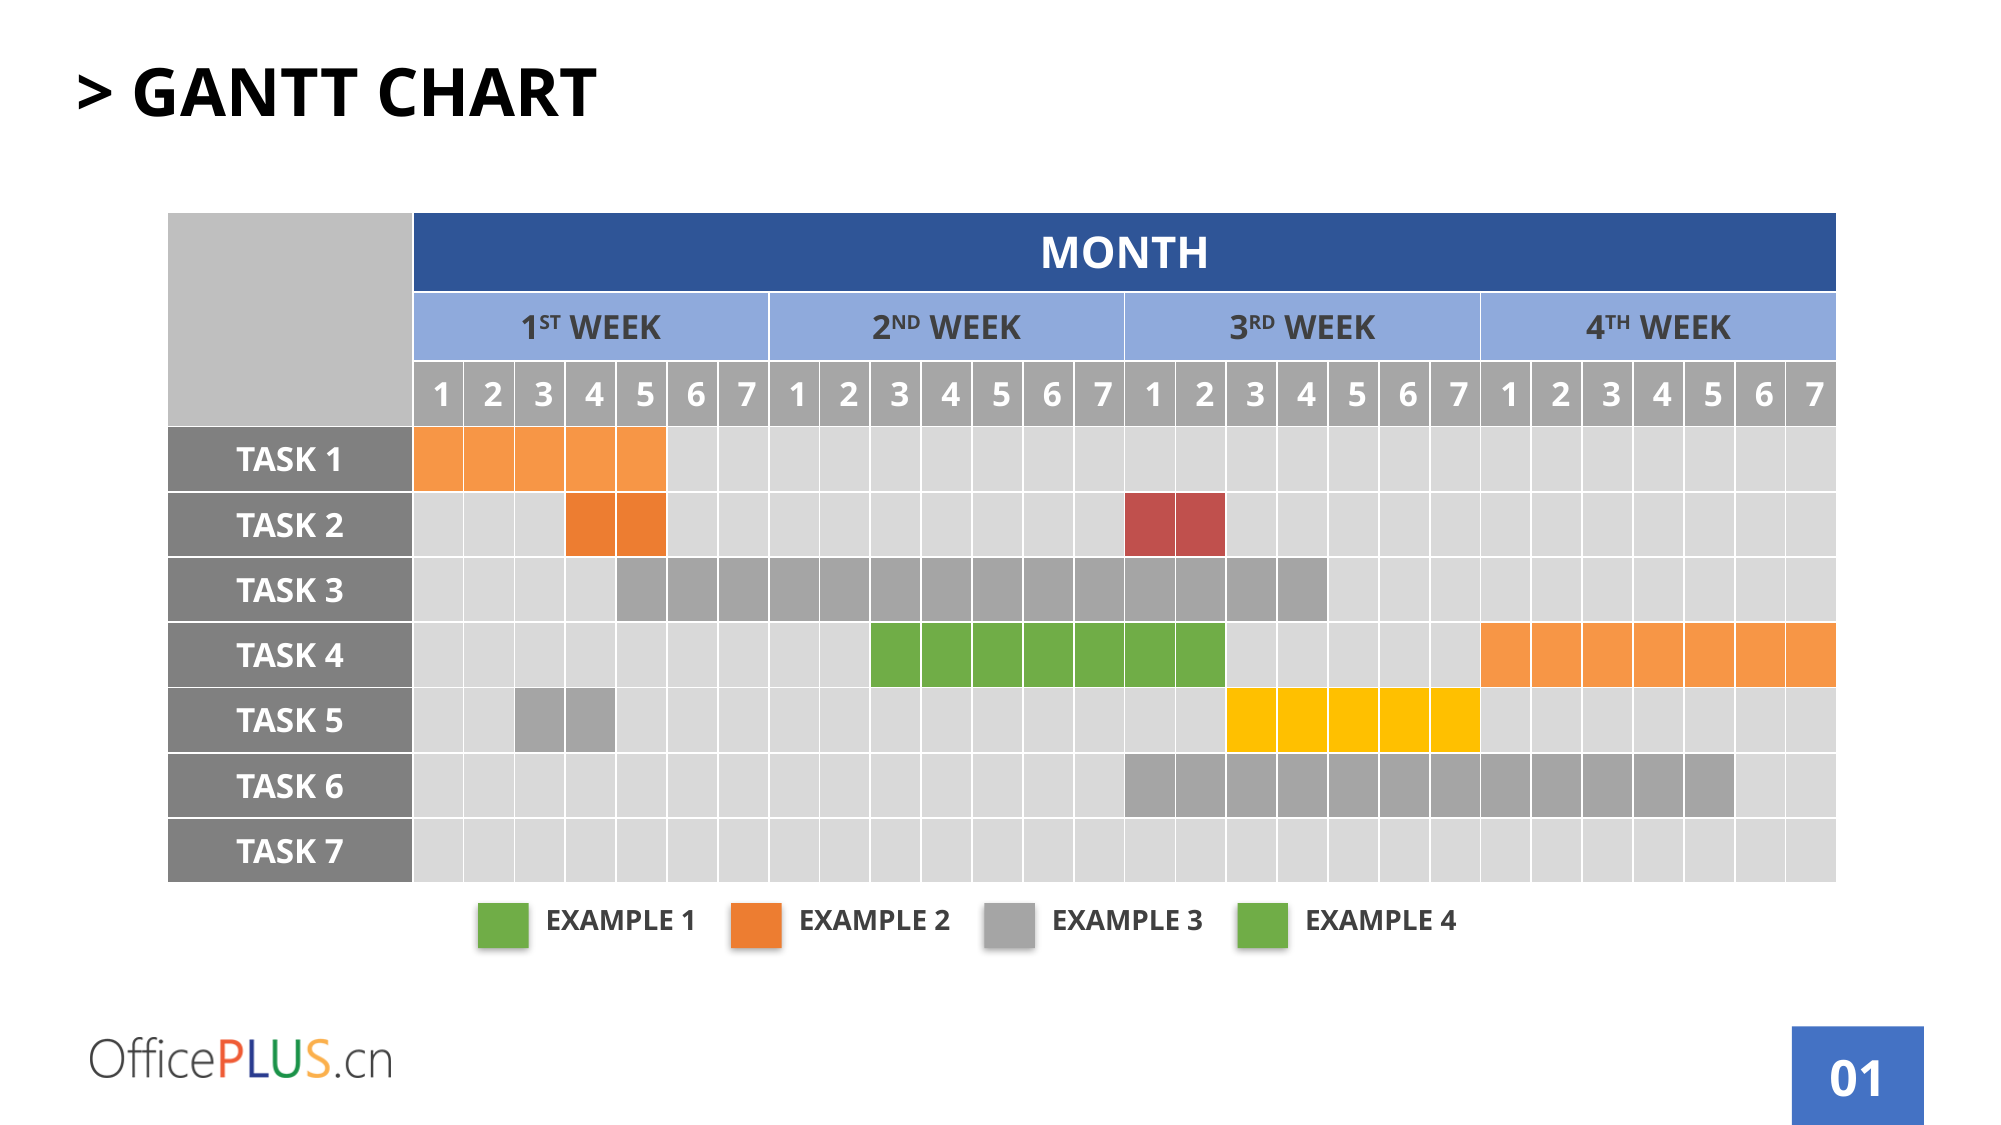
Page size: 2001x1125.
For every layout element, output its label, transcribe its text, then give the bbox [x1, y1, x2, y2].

table_cell [1227, 427, 1276, 491]
table_cell [922, 558, 971, 621]
table_cell [1176, 623, 1225, 687]
table_cell [1685, 558, 1734, 621]
table_cell [515, 623, 564, 687]
table_cell [1024, 623, 1073, 687]
table_cell [617, 493, 666, 556]
table_cell [414, 688, 463, 752]
table_cell [1532, 558, 1581, 621]
table_cell [566, 558, 615, 621]
list 01 [1791, 1026, 1924, 1125]
table_cell [1075, 493, 1124, 556]
table_cell [1532, 754, 1581, 817]
table_cell [719, 558, 768, 621]
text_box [730, 895, 982, 949]
table_cell TASK 5 [168, 688, 412, 752]
table_cell [414, 427, 463, 491]
table_cell [1075, 558, 1124, 621]
table_cell [1380, 493, 1429, 556]
table_cell [770, 688, 819, 752]
table_cell [973, 558, 1022, 621]
table_cell 7 [1075, 362, 1124, 426]
table_cell [1431, 819, 1480, 882]
table_cell 3 [515, 362, 564, 426]
table_cell [1685, 754, 1734, 817]
table_cell [414, 819, 463, 882]
table_cell [566, 688, 615, 752]
table_cell [617, 427, 666, 491]
picture [90, 1037, 392, 1078]
table_cell [1431, 688, 1480, 752]
table_cell [1278, 427, 1327, 491]
table_cell [1380, 623, 1429, 687]
table_cell [1329, 623, 1378, 687]
table_cell 2 [464, 362, 514, 426]
table_cell 4 [1278, 362, 1327, 426]
table_cell 5 [1685, 362, 1734, 426]
table_cell [1685, 819, 1734, 882]
table_cell 1 [414, 362, 463, 426]
table_cell [871, 754, 920, 817]
table_cell [820, 754, 869, 817]
table_cell [1075, 427, 1124, 491]
table_cell [617, 819, 666, 882]
table_cell 6 [1024, 362, 1073, 426]
table_cell [1329, 493, 1378, 556]
table_cell [566, 623, 615, 687]
table_cell [820, 558, 869, 621]
table_cell [464, 754, 514, 817]
table_cell [617, 623, 666, 687]
table_cell [515, 427, 564, 491]
table_cell [515, 493, 564, 556]
table_cell [1786, 427, 1836, 491]
table_cell [1227, 754, 1276, 817]
table_cell [1125, 427, 1175, 491]
table_cell [1176, 493, 1225, 556]
table_cell TASK 6 [168, 754, 412, 817]
table_cell [668, 754, 717, 817]
table_cell 3 [871, 362, 920, 426]
table_cell [820, 623, 869, 687]
table_cell [1227, 623, 1276, 687]
table_cell [1176, 819, 1225, 882]
table_cell [922, 754, 971, 817]
table_cell [617, 558, 666, 621]
table_cell TASK 2 [168, 493, 412, 556]
table_cell TASK 3 [168, 558, 412, 621]
table_cell [719, 427, 768, 491]
table_cell [515, 819, 564, 882]
table_cell [414, 558, 463, 621]
table_cell [1431, 493, 1480, 556]
table_cell [1176, 427, 1225, 491]
table_cell [719, 493, 768, 556]
table_cell [1278, 493, 1327, 556]
table_cell [1278, 754, 1327, 817]
table_cell 4 [566, 362, 615, 426]
table_cell [1736, 754, 1785, 817]
table_cell [1583, 688, 1632, 752]
table_cell [922, 427, 971, 491]
table_cell 7 [719, 362, 768, 426]
table_cell 2 [1532, 362, 1581, 426]
table_cell [1481, 688, 1530, 752]
table_cell [515, 558, 564, 621]
table_cell [1685, 427, 1734, 491]
table_cell [871, 623, 920, 687]
table_cell 4TH WEEK [1481, 293, 1836, 360]
table_cell [973, 754, 1022, 817]
table_cell [617, 754, 666, 817]
table_cell [1431, 754, 1480, 817]
table_cell 1 [1481, 362, 1530, 426]
table_cell [1125, 754, 1175, 817]
table_cell 3 [1583, 362, 1632, 426]
table_cell [566, 493, 615, 556]
table_cell [515, 754, 564, 817]
table_cell [1786, 688, 1836, 752]
table_cell [414, 623, 463, 687]
table_cell [414, 493, 463, 556]
table_cell 5 [1329, 362, 1378, 426]
table_cell 1ST WEEK [414, 293, 768, 360]
table_cell [1481, 819, 1530, 882]
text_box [1237, 895, 1523, 949]
table_cell [668, 558, 717, 621]
table_cell [1481, 754, 1530, 817]
table_cell [1176, 688, 1225, 752]
table_cell [1532, 493, 1581, 556]
table_cell [1685, 493, 1734, 556]
table_cell [1380, 558, 1429, 621]
table_cell [1634, 688, 1683, 752]
table_cell [1125, 558, 1175, 621]
table_cell [1176, 754, 1225, 817]
table_cell [871, 558, 920, 621]
table_cell [1634, 427, 1683, 491]
table_cell [1736, 427, 1785, 491]
table_cell [871, 688, 920, 752]
table_cell [1634, 558, 1683, 621]
table_cell [1278, 688, 1327, 752]
table_cell [1075, 623, 1124, 687]
table_cell TASK 4 [168, 623, 412, 687]
table_cell [1024, 754, 1073, 817]
table_cell [1329, 427, 1378, 491]
table_cell [820, 688, 869, 752]
table_cell [566, 819, 615, 882]
table_cell [1583, 427, 1632, 491]
table_cell [1736, 623, 1785, 687]
table_cell [1329, 754, 1378, 817]
table_cell [770, 558, 819, 621]
table_cell [1278, 819, 1327, 882]
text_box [477, 895, 728, 949]
table_cell [464, 558, 514, 621]
table_cell [1278, 558, 1327, 621]
table_cell 3 [1227, 362, 1276, 426]
table_cell [668, 819, 717, 882]
table_cell [1532, 688, 1581, 752]
table_cell [1481, 623, 1530, 687]
table_cell [1736, 493, 1785, 556]
table_cell [1736, 819, 1785, 882]
table_cell [1125, 688, 1175, 752]
table_cell [1532, 427, 1581, 491]
table_cell [1227, 688, 1276, 752]
table_cell [1532, 623, 1581, 687]
table_cell [1583, 754, 1632, 817]
table_cell [871, 427, 920, 491]
table_cell [1736, 688, 1785, 752]
table_cell [1634, 819, 1683, 882]
table_cell 6 [668, 362, 717, 426]
table_cell [770, 754, 819, 817]
table_cell [770, 493, 819, 556]
table_cell [668, 688, 717, 752]
table_cell [1736, 558, 1785, 621]
table_cell 3RD WEEK [1125, 293, 1480, 360]
table_cell [617, 688, 666, 752]
table_cell 4 [922, 362, 971, 426]
table_cell 7 [1786, 362, 1836, 426]
table_cell 1 [770, 362, 819, 426]
table_header MONTH [414, 213, 1836, 291]
table_cell [414, 754, 463, 817]
table_header [168, 213, 412, 426]
table_cell [1583, 558, 1632, 621]
table_cell [464, 819, 514, 882]
table_cell [1786, 819, 1836, 882]
table_cell [668, 427, 717, 491]
table_cell [719, 819, 768, 882]
table_cell 6 [1380, 362, 1429, 426]
table_cell 1 [1125, 362, 1175, 426]
table_cell [1786, 754, 1836, 817]
table_cell [1786, 493, 1836, 556]
table_cell [1431, 427, 1480, 491]
table_cell [973, 493, 1022, 556]
table_cell [1634, 623, 1683, 687]
table_cell [1125, 623, 1175, 687]
table_cell [1125, 493, 1175, 556]
table_cell [1380, 688, 1429, 752]
table_cell [1532, 819, 1581, 882]
table_cell [464, 493, 514, 556]
table_cell [719, 623, 768, 687]
table_cell [1329, 558, 1378, 621]
table_cell [922, 623, 971, 687]
table_cell [464, 623, 514, 687]
table_cell [973, 688, 1022, 752]
table_cell [1227, 819, 1276, 882]
table_cell [1176, 558, 1225, 621]
table_cell [1634, 754, 1683, 817]
table_cell [820, 427, 869, 491]
table_cell [973, 623, 1022, 687]
table_cell [770, 819, 819, 882]
table_cell [1380, 427, 1429, 491]
table_cell [515, 688, 564, 752]
table_cell [1075, 754, 1124, 817]
table_cell [871, 493, 920, 556]
table_cell 4 [1634, 362, 1683, 426]
table_cell [1125, 819, 1175, 882]
table_cell [1634, 493, 1683, 556]
table_cell [973, 819, 1022, 882]
table_cell [922, 819, 971, 882]
table_cell [1685, 623, 1734, 687]
table_cell [1786, 623, 1836, 687]
table_cell 2 [1176, 362, 1225, 426]
table_cell [1431, 558, 1480, 621]
table_cell [820, 819, 869, 882]
table_cell 5 [617, 362, 666, 426]
table_cell [922, 493, 971, 556]
table_cell [719, 688, 768, 752]
table_cell 5 [973, 362, 1022, 426]
table_cell [1583, 623, 1632, 687]
table_cell [1481, 427, 1530, 491]
table_cell [1380, 819, 1429, 882]
table_cell [1227, 493, 1276, 556]
table_cell 7 [1431, 362, 1480, 426]
table_cell [1024, 819, 1073, 882]
table_cell [464, 427, 514, 491]
table_cell [1329, 819, 1378, 882]
table_cell [464, 688, 514, 752]
table_cell [1024, 558, 1073, 621]
table_cell [1481, 493, 1530, 556]
table_cell [1329, 688, 1378, 752]
table_cell [871, 819, 920, 882]
table_cell [1024, 493, 1073, 556]
table_cell TASK 7 [168, 819, 412, 882]
table_cell [973, 427, 1022, 491]
table_cell 2ND WEEK [770, 293, 1124, 360]
table_cell [1227, 558, 1276, 621]
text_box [984, 895, 1235, 949]
table_cell [922, 688, 971, 752]
table_cell [770, 623, 819, 687]
table_cell [1075, 819, 1124, 882]
table_cell [820, 493, 869, 556]
table_cell [1583, 493, 1632, 556]
table_cell [1024, 427, 1073, 491]
table_cell 2 [820, 362, 869, 426]
table_cell [1278, 623, 1327, 687]
list > GANTT CHART [61, 42, 861, 130]
table_cell [1583, 819, 1632, 882]
table_cell [1024, 688, 1073, 752]
table_cell [668, 623, 717, 687]
table_cell [1380, 754, 1429, 817]
table_cell [566, 754, 615, 817]
table_cell [770, 427, 819, 491]
table_cell [1786, 558, 1836, 621]
table_cell [1481, 558, 1530, 621]
table_cell [1075, 688, 1124, 752]
table_cell [668, 493, 717, 556]
table_cell [1431, 623, 1480, 687]
table_cell 6 [1736, 362, 1785, 426]
table_cell [719, 754, 768, 817]
table_cell [566, 427, 615, 491]
table_cell TASK 1 [168, 427, 412, 491]
table_cell [1685, 688, 1734, 752]
